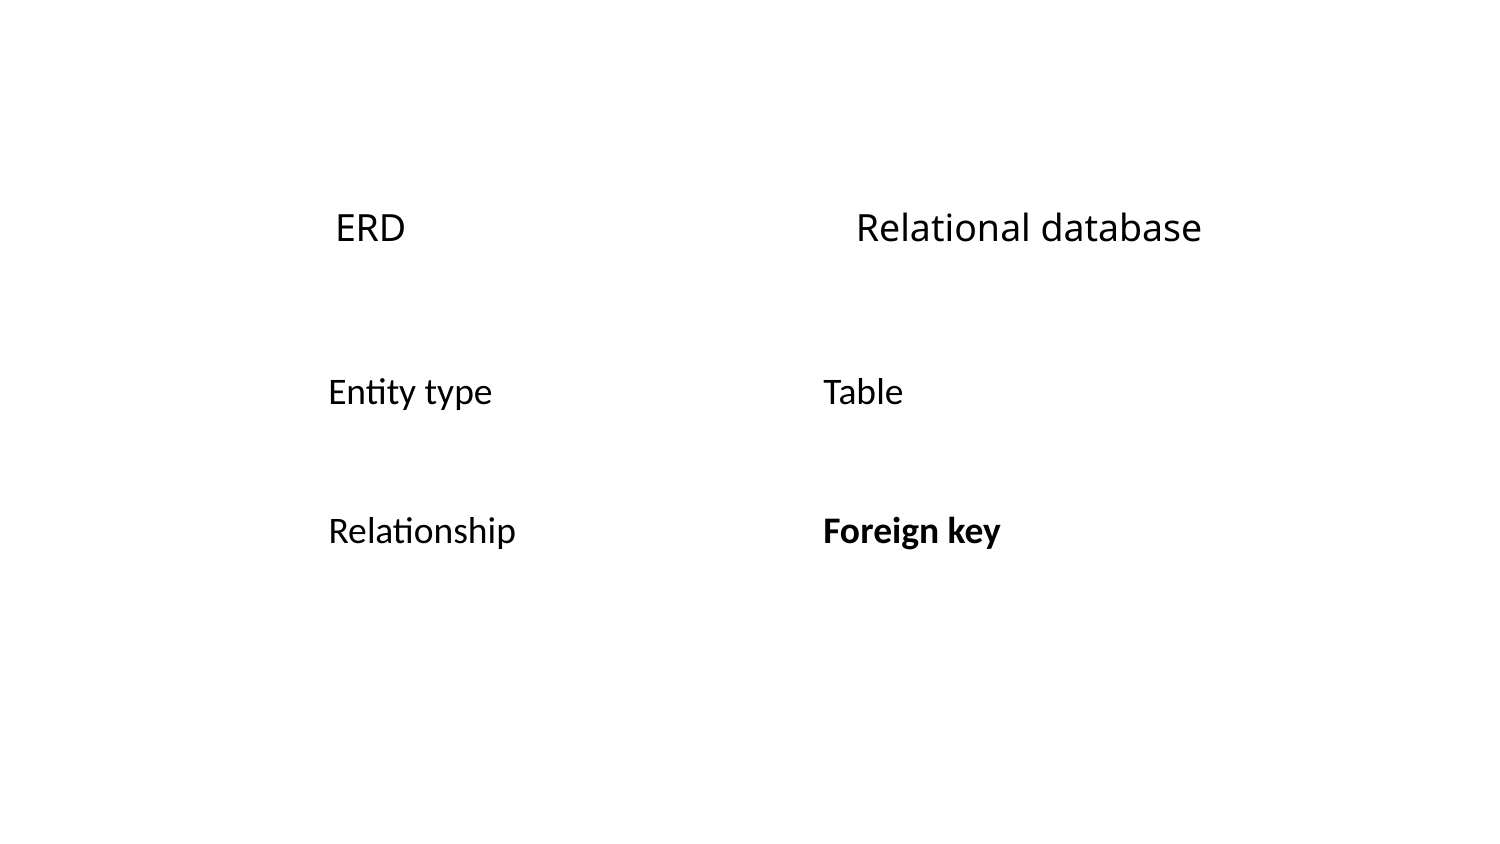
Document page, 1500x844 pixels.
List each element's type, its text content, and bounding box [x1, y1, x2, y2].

text_box Relationship [313, 498, 532, 559]
text_box Foreign key [808, 498, 1017, 559]
text_box Entity type [313, 359, 508, 419]
text_box Relational database [841, 196, 1218, 257]
text_box Table [808, 359, 919, 419]
text_box ERD [320, 196, 422, 257]
